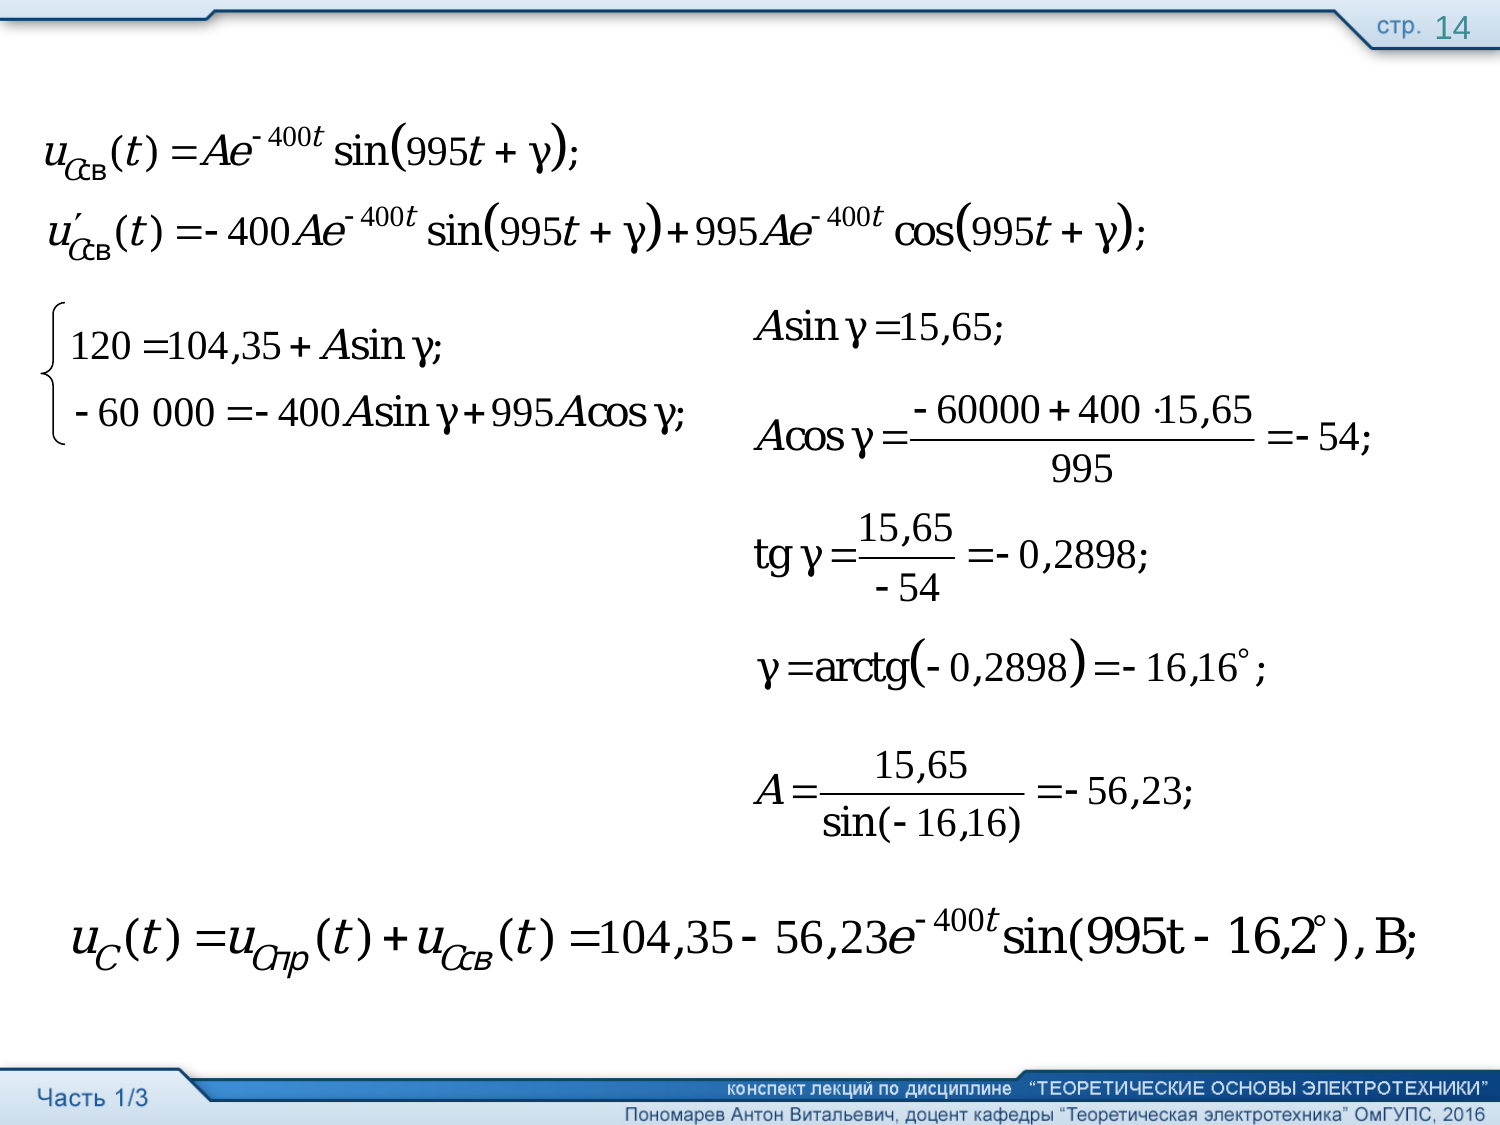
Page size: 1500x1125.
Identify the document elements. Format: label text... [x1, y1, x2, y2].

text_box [67, 895, 1418, 983]
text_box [749, 307, 1005, 353]
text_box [44, 196, 1146, 271]
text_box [749, 499, 1150, 607]
text_box 14 [1417, 0, 1500, 46]
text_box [41, 116, 579, 190]
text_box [70, 326, 444, 372]
text_box [40, 301, 65, 446]
picture [0, 0, 1500, 1125]
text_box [749, 736, 1195, 850]
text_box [749, 635, 1267, 707]
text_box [71, 392, 686, 439]
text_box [749, 381, 1372, 489]
